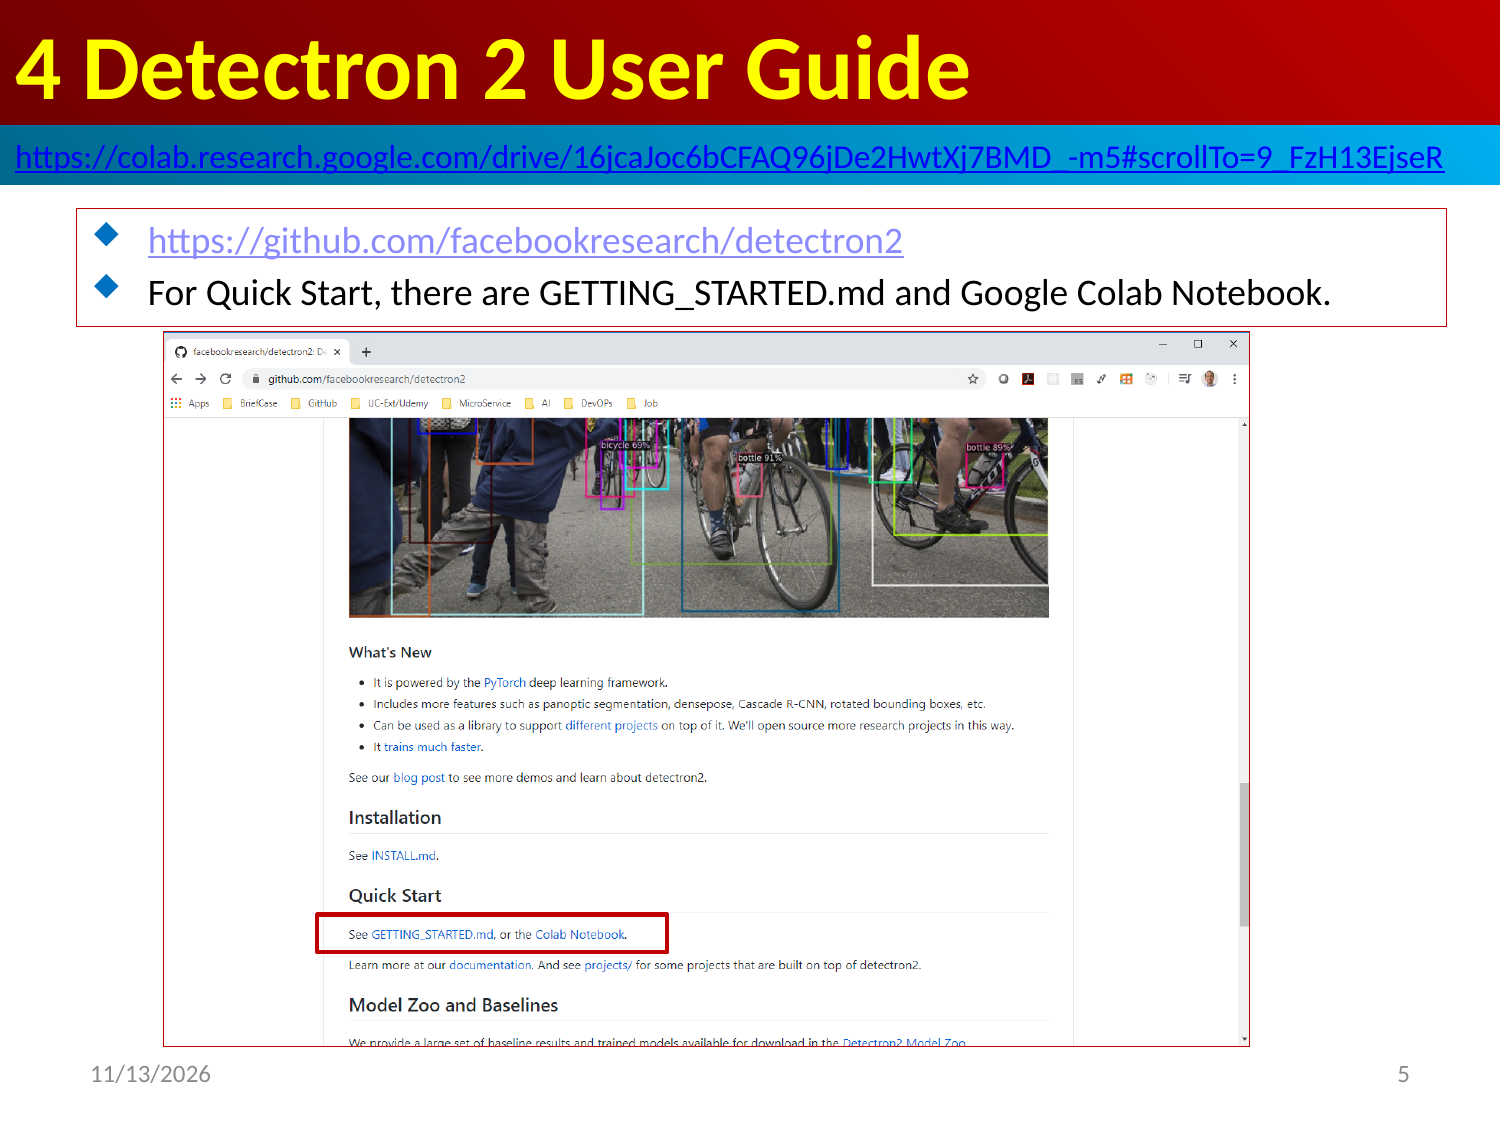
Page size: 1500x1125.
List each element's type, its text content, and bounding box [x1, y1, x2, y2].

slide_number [75, 1042, 425, 1103]
text_box https://colab.research.google.com/drive/16jcaJoc6bCFAQ96jDe2HwtXj7BMD_-m5#scrollTo=9_FzH13EjseR [0, 125, 1500, 185]
subtitle https://github.com/facebookresearch/detectron2 For Quick Start, there are GETTING_STARTED.md and Google Colab Notebook. [76, 208, 1447, 327]
picture [163, 330, 1251, 1048]
title 4 Detectron 2 User Guide [0, 0, 1500, 125]
slide_number 5 [1074, 1042, 1425, 1103]
